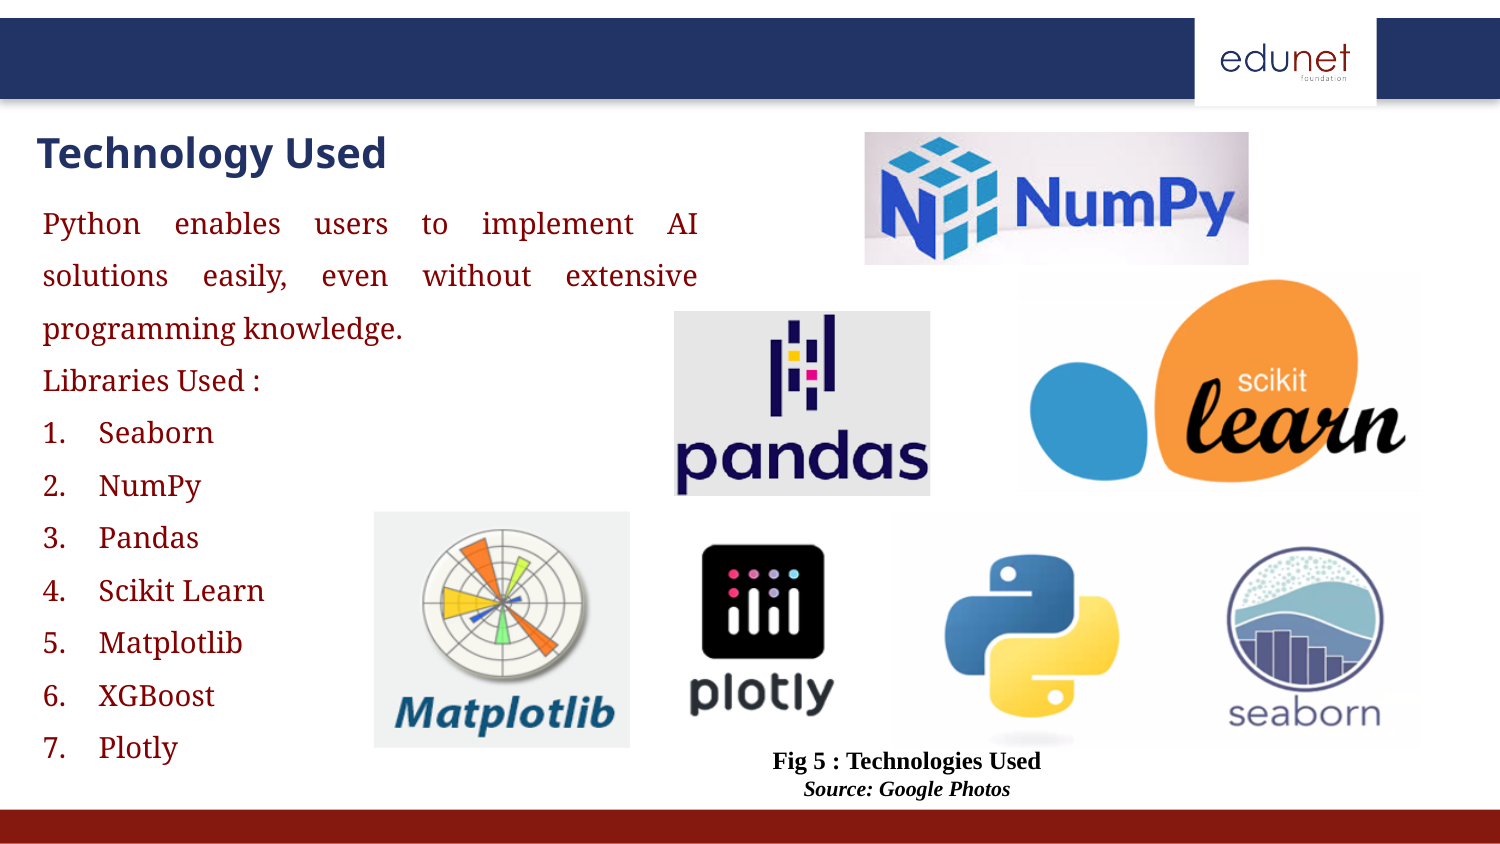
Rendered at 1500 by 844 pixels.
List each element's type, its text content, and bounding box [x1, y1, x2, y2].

title Technology Used [21, 111, 504, 165]
text_box Python enables users to implement AI solutions easily, even without extensive programming knowledge. Libraries Used : Seaborn NumPy Pandas Scikit Learn Matplotlib XGBoost Plotly [27, 180, 714, 772]
picture [864, 132, 1249, 266]
picture [356, 311, 1465, 761]
picture [1017, 272, 1421, 492]
text_box Fig 5 : Technologies Used Source: Google Photos [451, 768, 1364, 809]
picture [1215, 38, 1356, 86]
